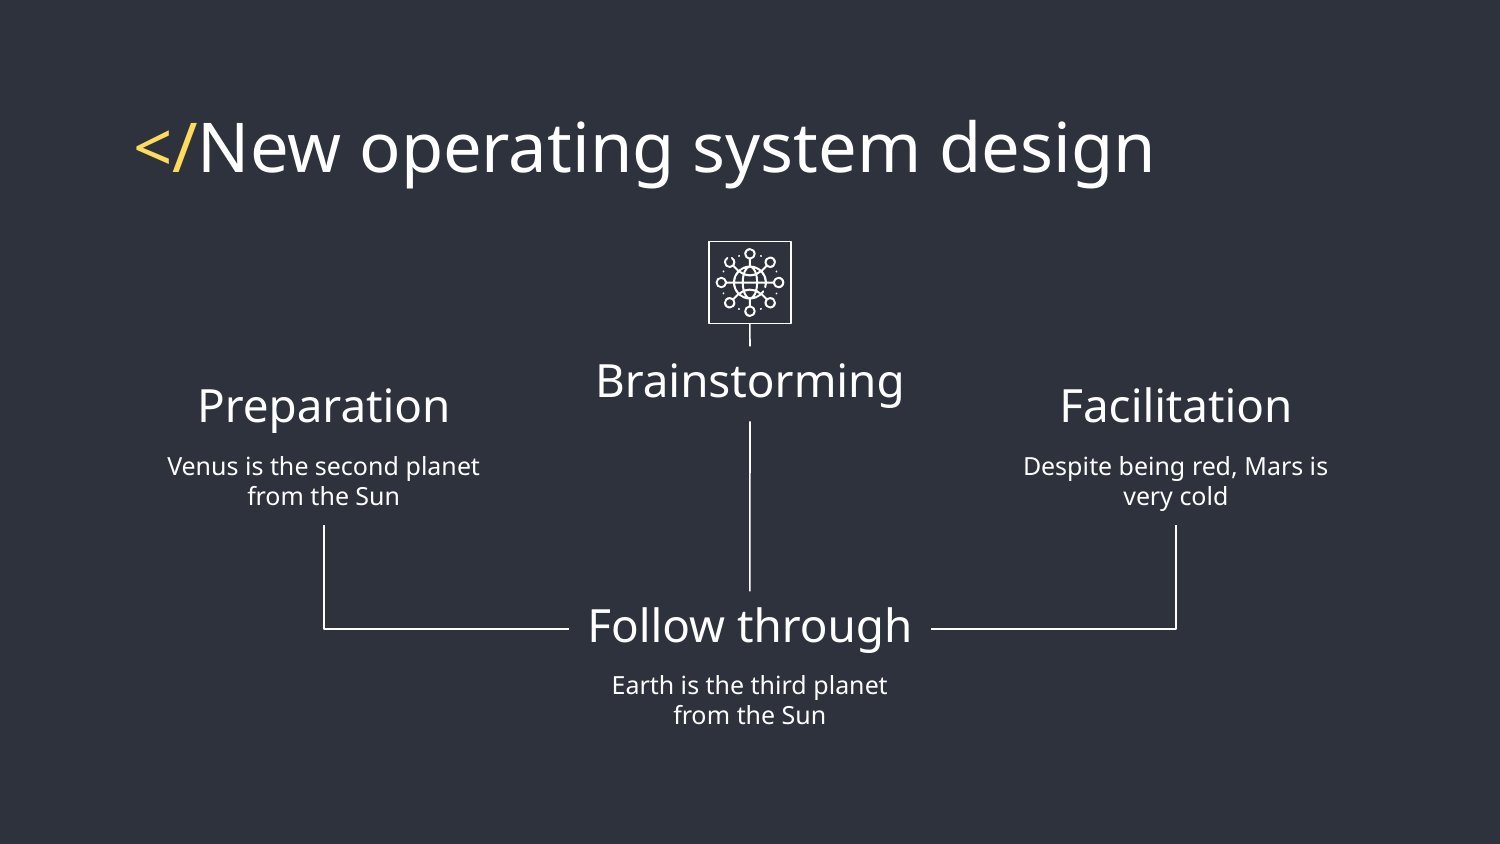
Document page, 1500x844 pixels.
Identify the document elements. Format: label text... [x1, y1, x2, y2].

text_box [568, 591, 932, 746]
text_box [709, 241, 791, 324]
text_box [1001, 454, 1106, 700]
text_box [994, 371, 1358, 526]
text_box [142, 371, 506, 526]
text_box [715, 247, 785, 318]
title </New operating system design [118, 88, 1382, 183]
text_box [394, 454, 499, 700]
text_box Brainstorming [568, 346, 932, 422]
